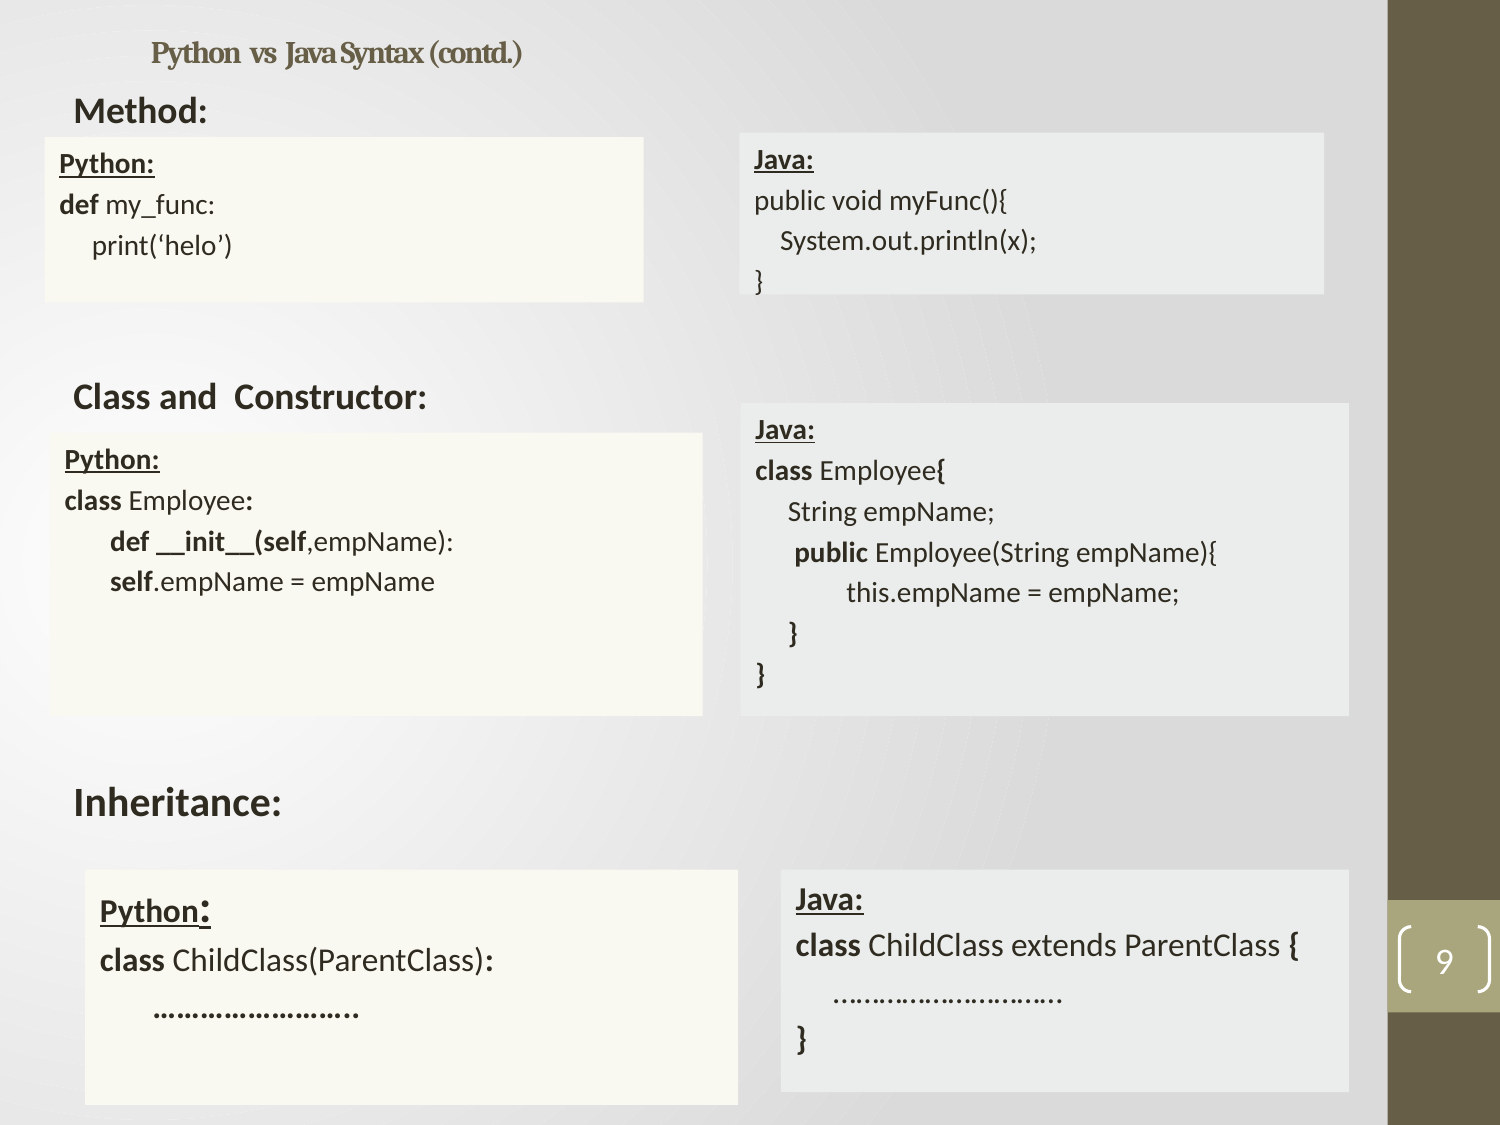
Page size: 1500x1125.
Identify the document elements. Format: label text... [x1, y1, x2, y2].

text_box Java: class Employee{ String empName; public Employee(String empName){ this.empName = empName; } } [740, 403, 1349, 717]
text_box Python: def my_func: print(‘helo’) [44, 137, 644, 303]
text_box Java: class ChildClass extends ParentClass { ………………………… } [780, 869, 1349, 1093]
text_box Python: class ChildClass(ParentClass): …………………….. [85, 869, 739, 1105]
title Python vs Java Syntax (contd.) [41, 19, 1282, 78]
text_box Java: public void myFunc(){ System.out.println(x); } [739, 132, 1325, 295]
list Method: Class and Constructor: Inheritance: [39, 78, 1390, 1106]
slide_number 9 [1397, 925, 1492, 994]
text_box Python: class Employee: def __init__(self,empName): self.empName = empName [49, 432, 703, 717]
